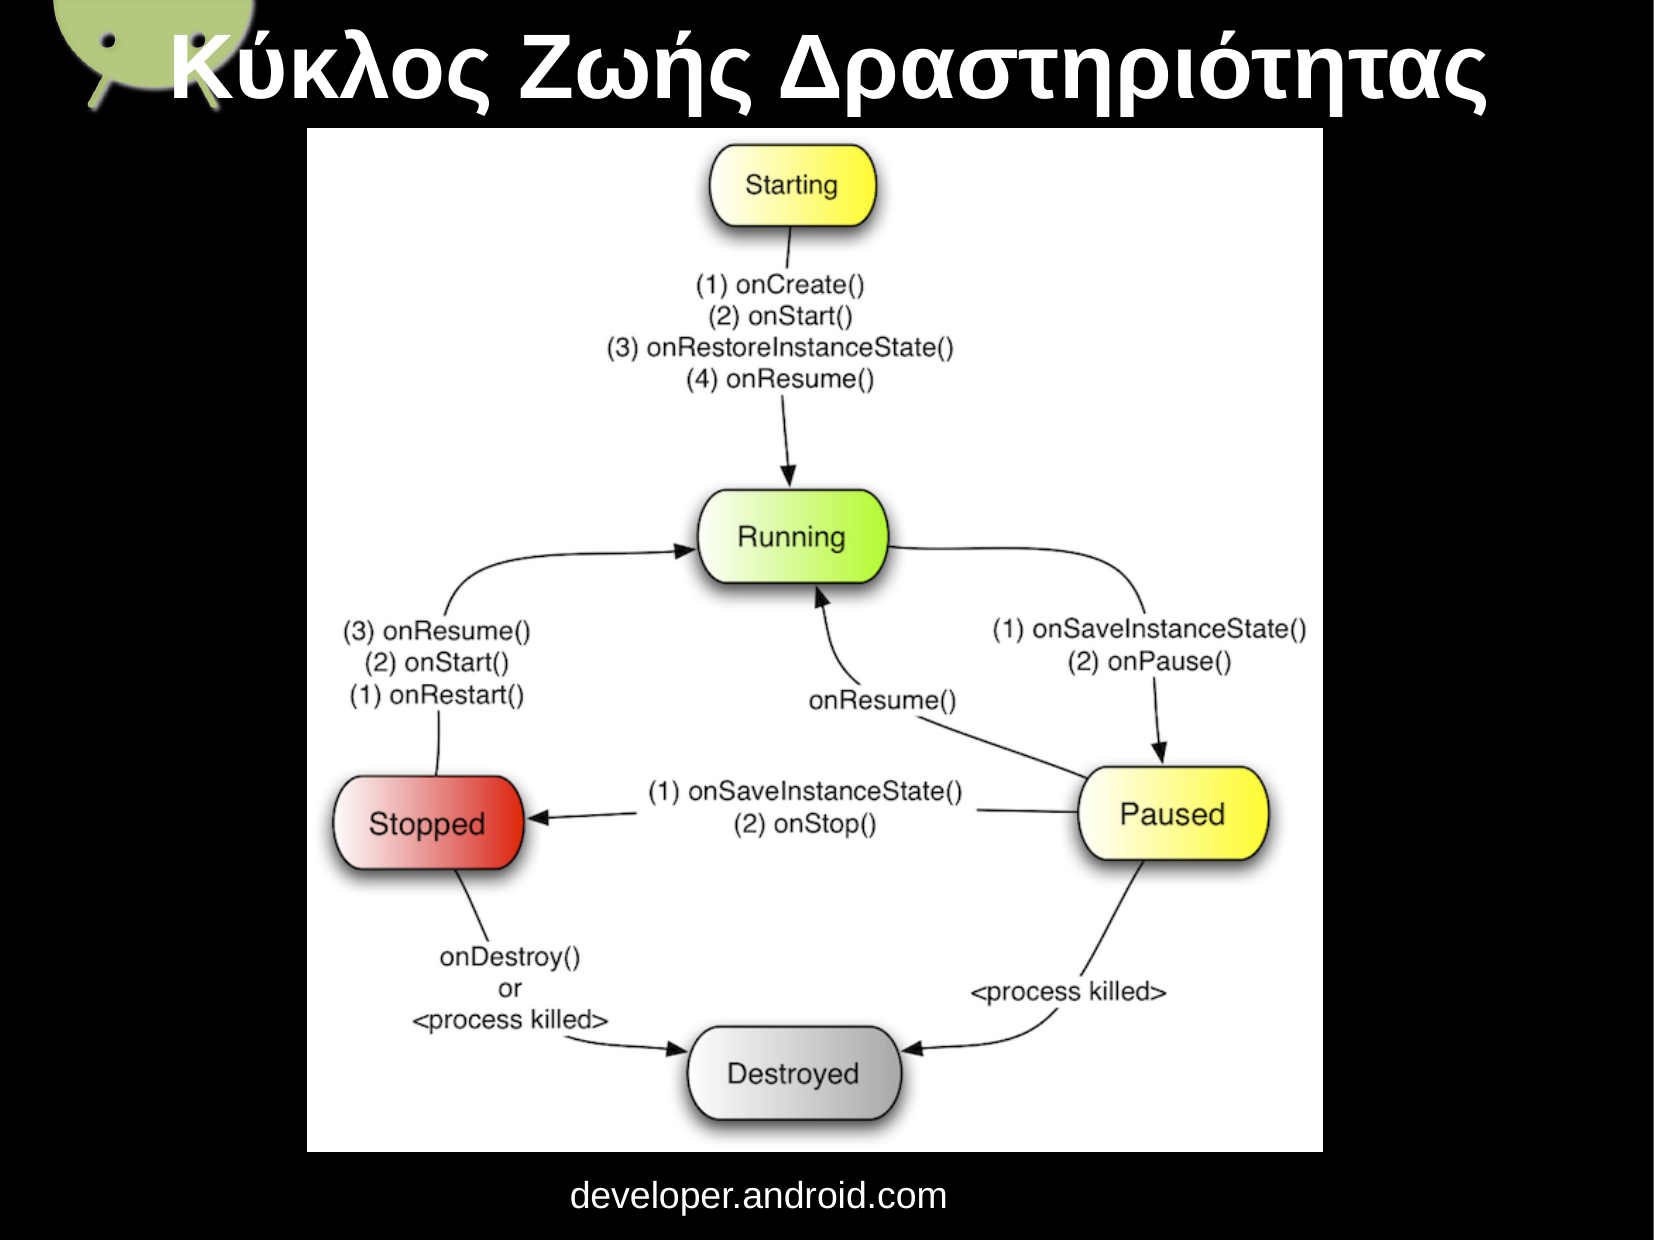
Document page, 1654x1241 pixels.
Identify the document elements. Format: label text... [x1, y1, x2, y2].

text_box developer.android.com [555, 1163, 1028, 1224]
picture [306, 128, 1324, 1152]
title Κύκλος Ζωής Δραστηριότητας [86, 0, 1575, 166]
picture [46, 0, 259, 116]
